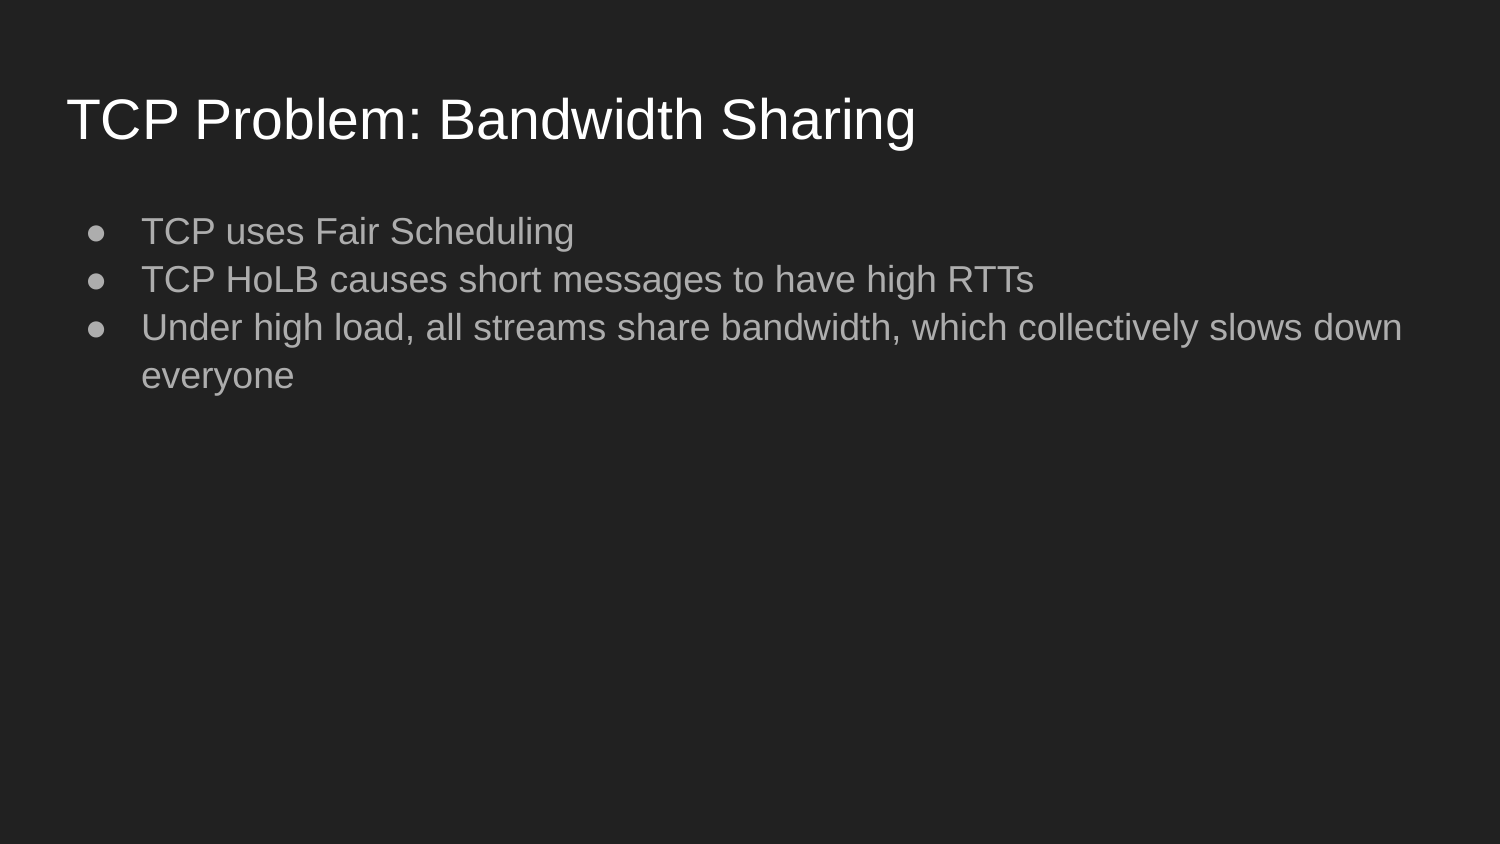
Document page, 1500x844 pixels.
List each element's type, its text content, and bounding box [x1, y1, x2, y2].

title TCP Problem: Bandwidth Sharing [51, 72, 1449, 167]
list TCP uses Fair Scheduling TCP HoLB causes short messages to have high RTTs Under high load, all streams share bandwidth, which collectively slows down everyone [51, 189, 1449, 750]
